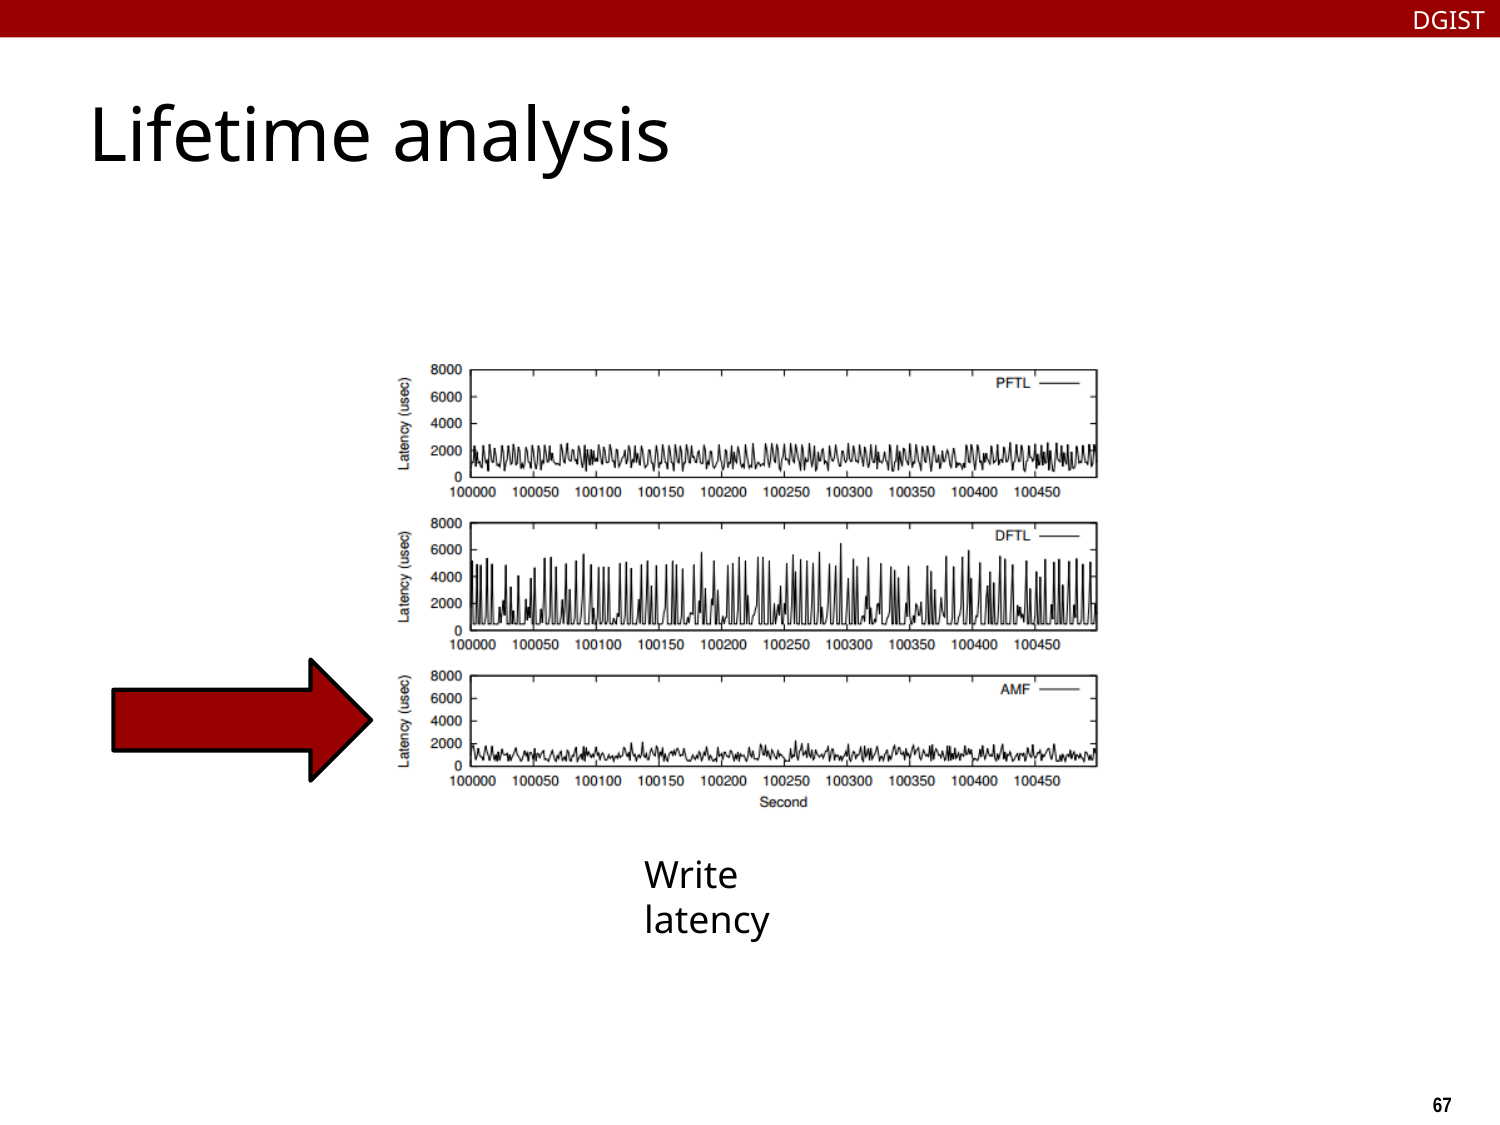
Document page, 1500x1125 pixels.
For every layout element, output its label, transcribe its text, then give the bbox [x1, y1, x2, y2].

text_box DGIST [1412, 4, 1500, 34]
text_box [0, 0, 1500, 38]
text_box [63, 220, 1439, 558]
title Lifetime analysis [62, 41, 1438, 222]
text_box Write latency [629, 843, 871, 949]
picture [353, 292, 1147, 833]
text_box [113, 659, 348, 781]
